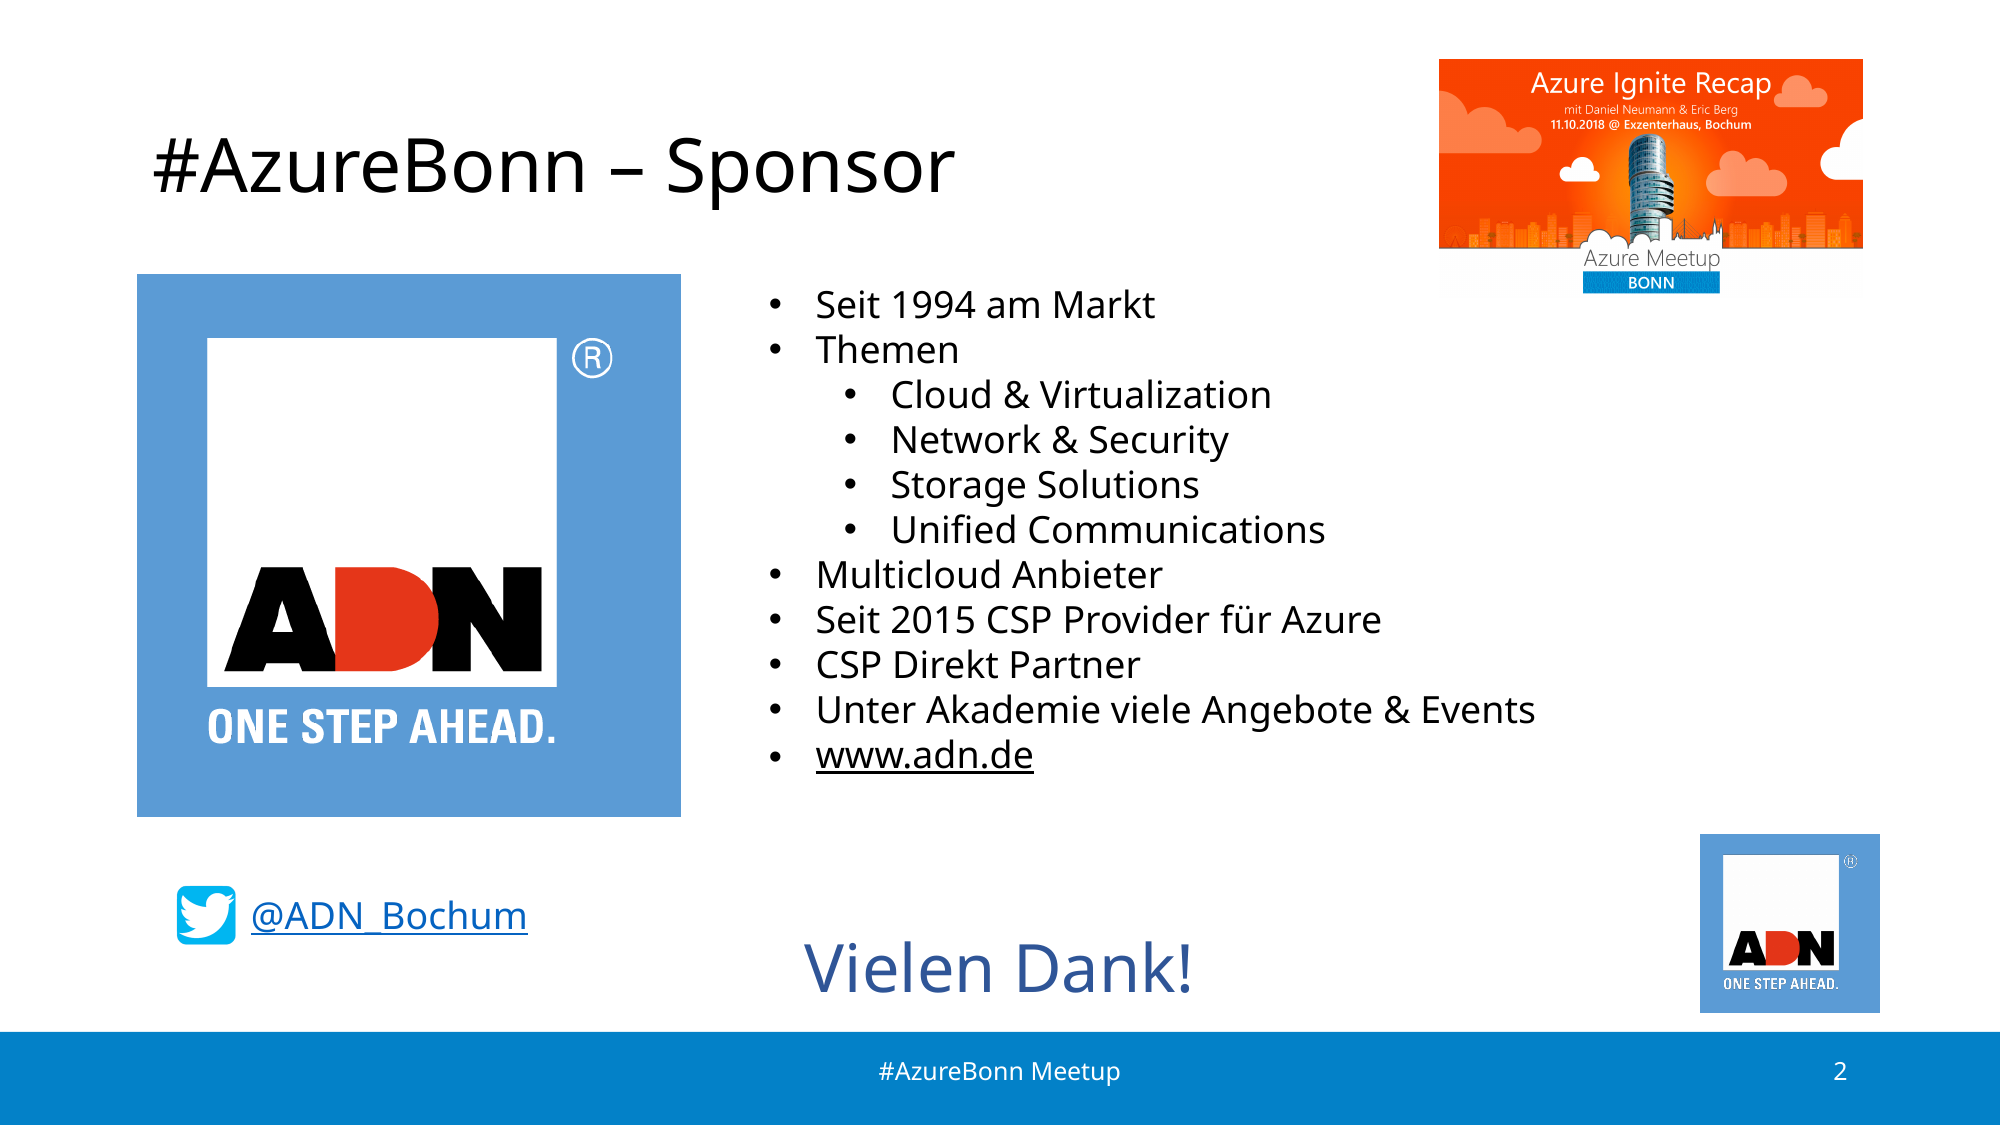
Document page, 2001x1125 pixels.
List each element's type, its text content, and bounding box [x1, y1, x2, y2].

list Vielen Dank! [137, 927, 1863, 1014]
picture [1439, 59, 1863, 273]
slide_number 2 [1412, 1042, 1863, 1103]
footer #AzureBonn Meetup [662, 1042, 1338, 1103]
picture [1700, 833, 1880, 1014]
picture [137, 273, 681, 817]
text_box Seit 1994 am Markt Themen Cloud & Virtualization Network & Security Storage Solutions Unified Communications Multicloud Anbieter Seit 2015 CSP Provider für Azure CSP Direkt Partner Unter Akademie viele Angebote & Events www.adn.de [754, 273, 1863, 790]
title #AzureBonn – Sponsor [137, 59, 1371, 278]
text_box @ADN_Bochum [236, 884, 721, 951]
picture [175, 884, 237, 946]
